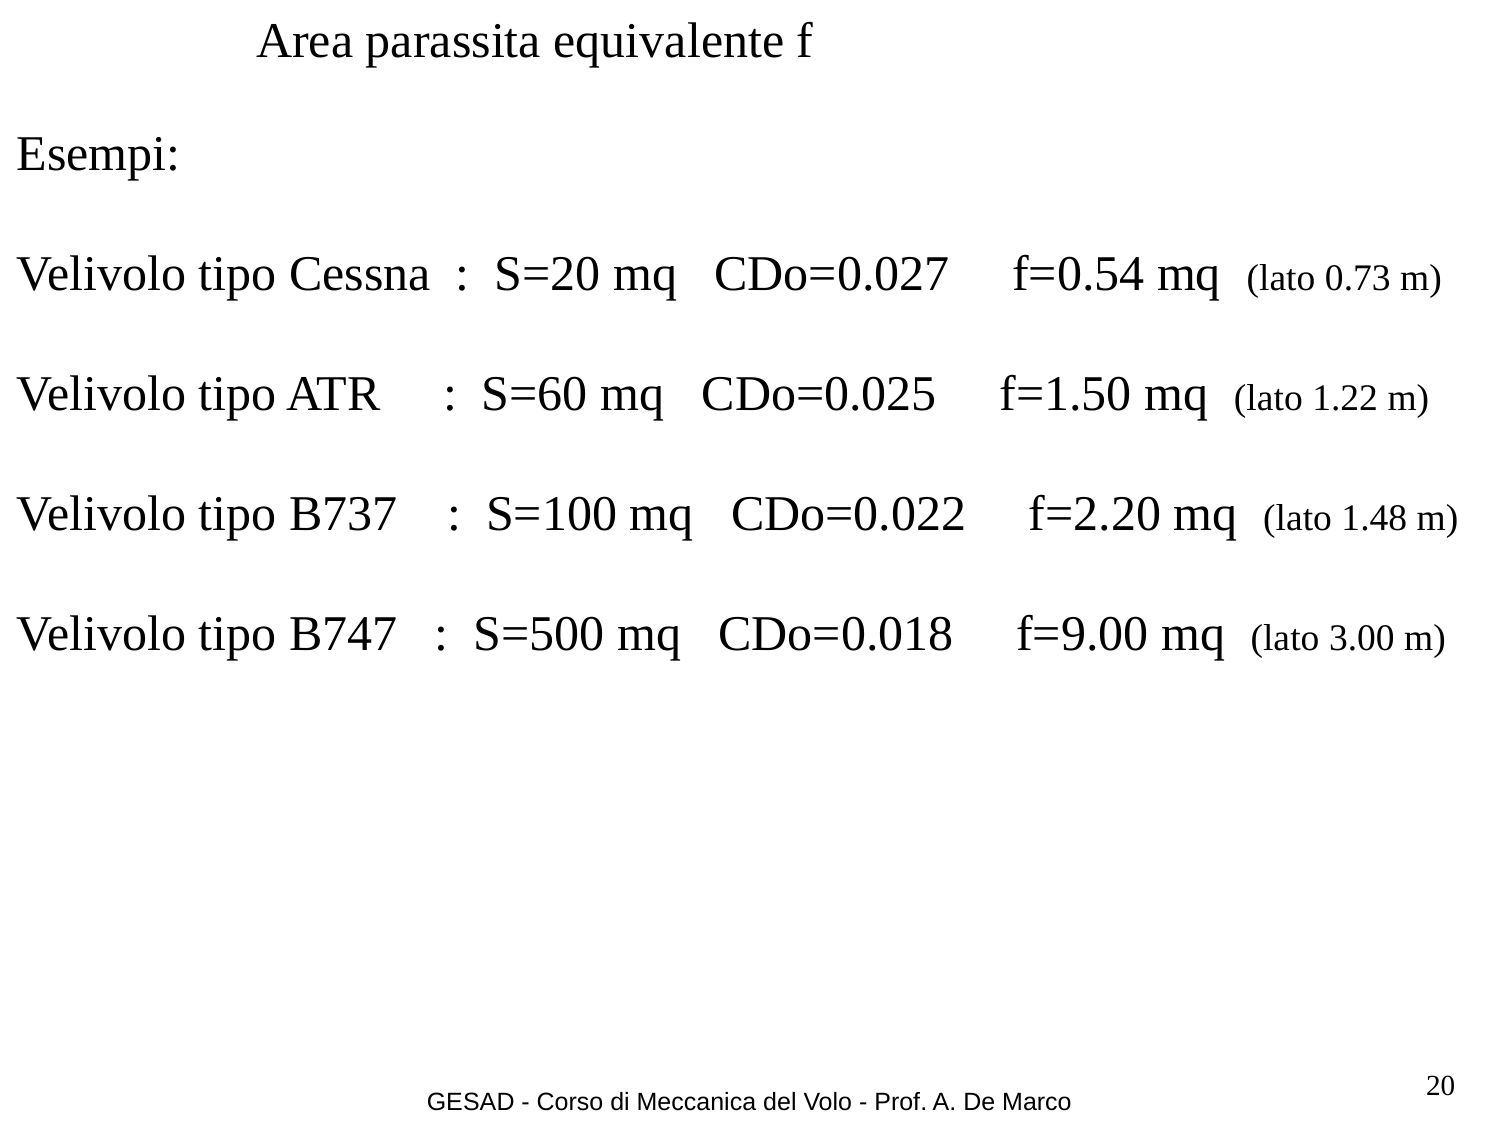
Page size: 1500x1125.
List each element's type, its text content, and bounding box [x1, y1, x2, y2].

text_box Area parassita equivalente f [241, 0, 830, 75]
text_box [0, 363, 1500, 856]
footer GESAD - Corso di Meccanica del Volo - Prof. A. De Marco [300, 1077, 1200, 1125]
slide_number 20 [1074, 1058, 1471, 1083]
text_box Esempi: Velivolo tipo Cessna : S=20 mq CDo=0.027 f=0.54 mq (lato 0.73 m) Velivolo tipo ATR : S=60 mq CDo=0.025 f=1.50 mq (lato 1.22 m) Velivolo tipo B737 : S=100 mq CDo=0.022 f=2.20 mq (lato 1.48 m) Velivolo tipo B747 : S=500 mq CDo=0.018 f=9.00 mq (lato 3.00 m) [1, 113, 1474, 714]
